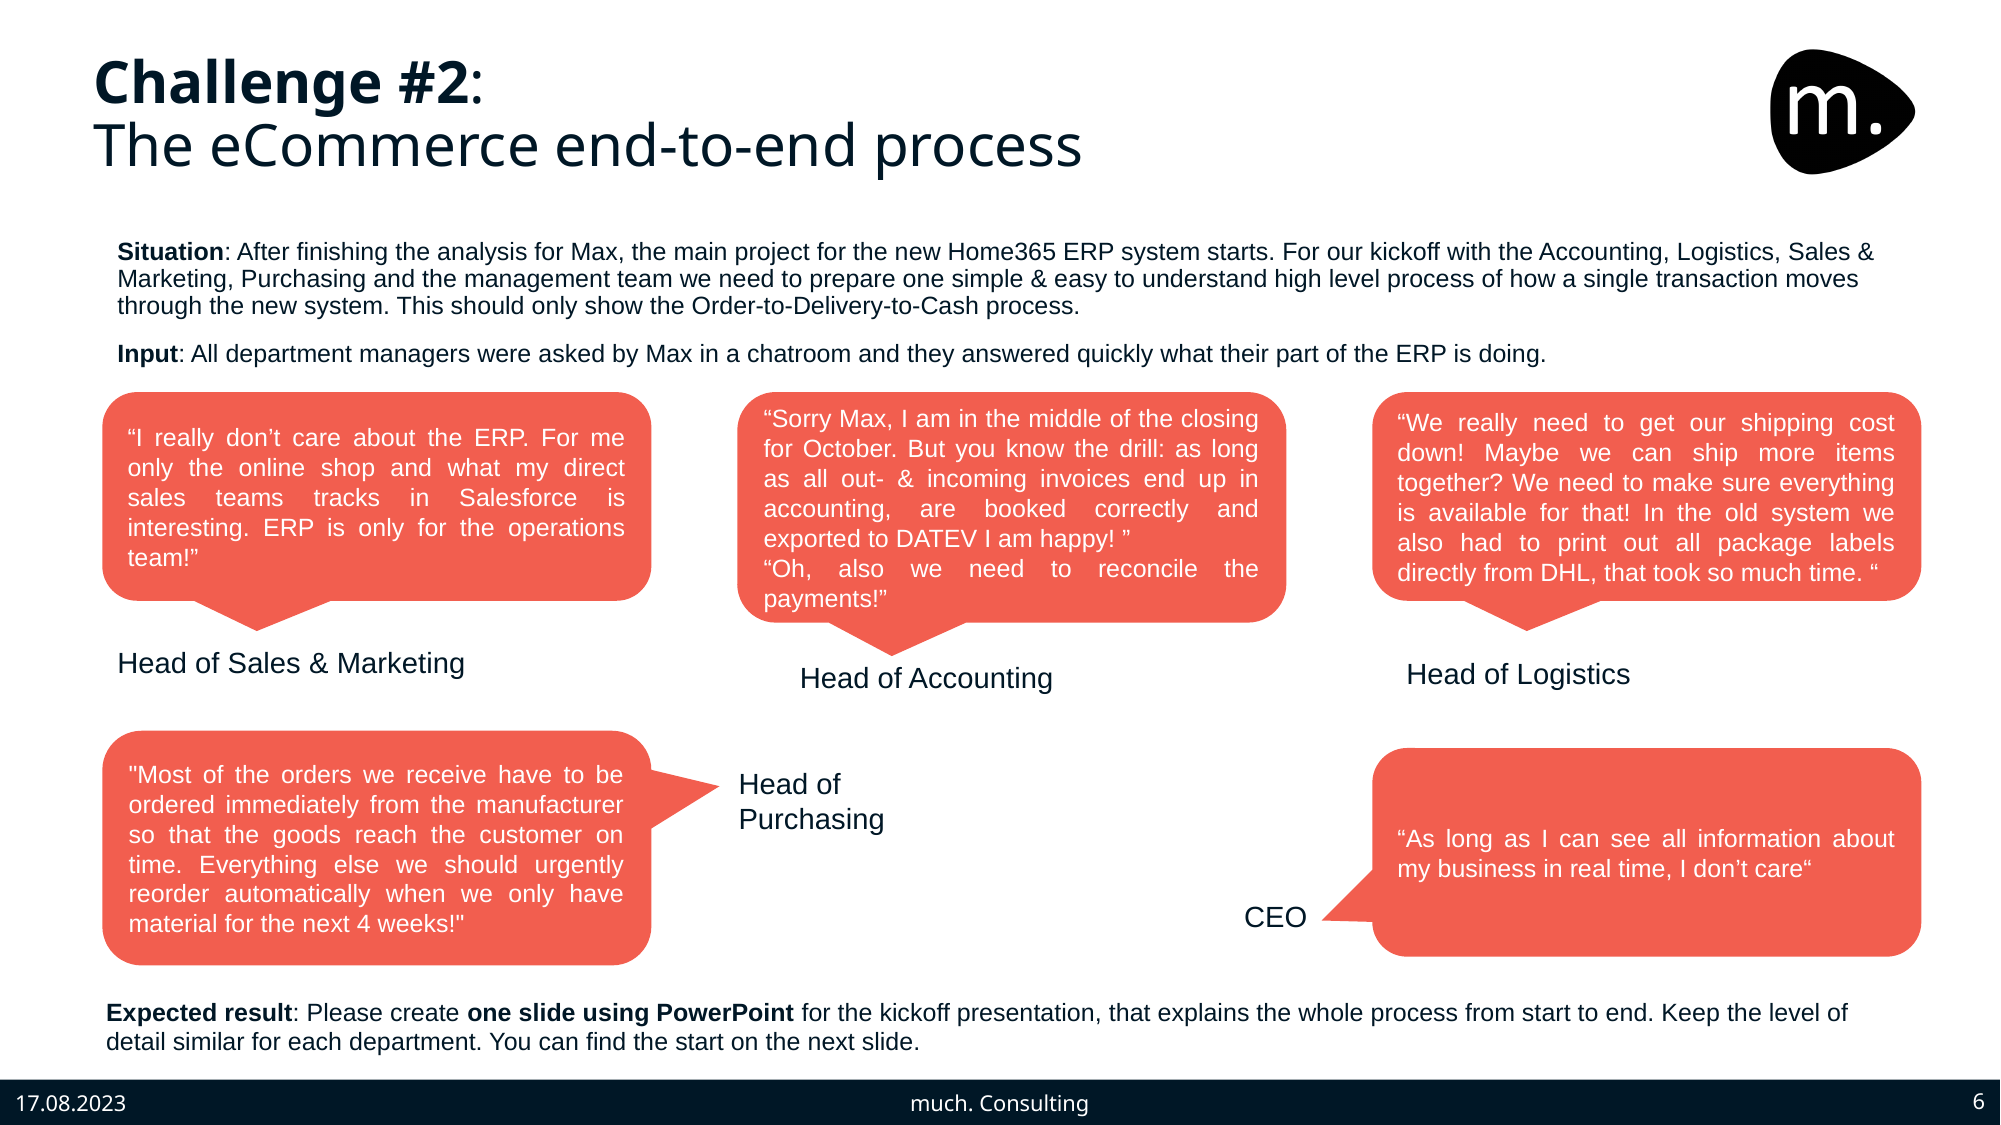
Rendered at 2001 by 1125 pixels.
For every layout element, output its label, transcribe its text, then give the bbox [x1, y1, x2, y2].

text_box “We really need to get our shipping cost down! Maybe we can ship more items together? We need to make sure everything is available for that! In the old system we also had to print out all package labels directly from DHL, that took so much time. “ [1372, 392, 1922, 632]
text_box “I really don’t care about the ERP. For me only the online shop and what my direct sales teams tracks in Salesforce is interesting. ERP is only for the operations team!” [102, 392, 652, 632]
text_box Head of Accounting [784, 651, 1070, 702]
text_box Expected result: Please create one slide using PowerPoint for the kickoff presentation, that explains the whole process from start to end. Keep the level of detail similar for each department. You can find the start on the next slide. [91, 988, 1909, 1064]
text_box Head of Logistics [1391, 648, 1647, 699]
text_box "Most of the orders we receive have to be ordered immediately from the manufacturer so that the goods reach the customer on time. Everything else we should urgently reorder automatically when we only have material for the next 4 weeks!" [102, 730, 720, 966]
text_box “As long as I can see all information about my business in real time, I don’t care“ [1324, 747, 1922, 957]
picture [1720, 8, 1951, 224]
title Challenge #2: The eCommerce end-to-end process [78, 45, 1733, 187]
slide_number 6 [1550, 1080, 2000, 1125]
text_box Situation: After finishing the analysis for Max, the main project for the new Home365 ERP system starts. For our kickoff with the Accounting, Logistics, Sales & Marketing, Purchasing and the management team we need to prepare one simple & easy to understand high level process of how a single transaction moves through the new system. This should only show the Order-to-Delivery-to-Cash process. Input: All department managers were asked by Max in a chatroom and they answered quickly what their part of the ERP is doing. [102, 231, 1921, 408]
text_box Head of Purchasing [723, 757, 901, 843]
text_box CEO [1229, 890, 1324, 941]
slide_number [0, 1080, 450, 1125]
footer much. Consulting [662, 1079, 1338, 1125]
text_box “Sorry Max, I am in the middle of the closing for October. But you know the drill: as long as all out- & incoming invoices end up in accounting, are booked correctly and exported to DATEV I am happy! ” “Oh, also we need to reconcile the payments!” [737, 392, 1287, 651]
text_box Head of Sales & Marketing [102, 636, 483, 687]
